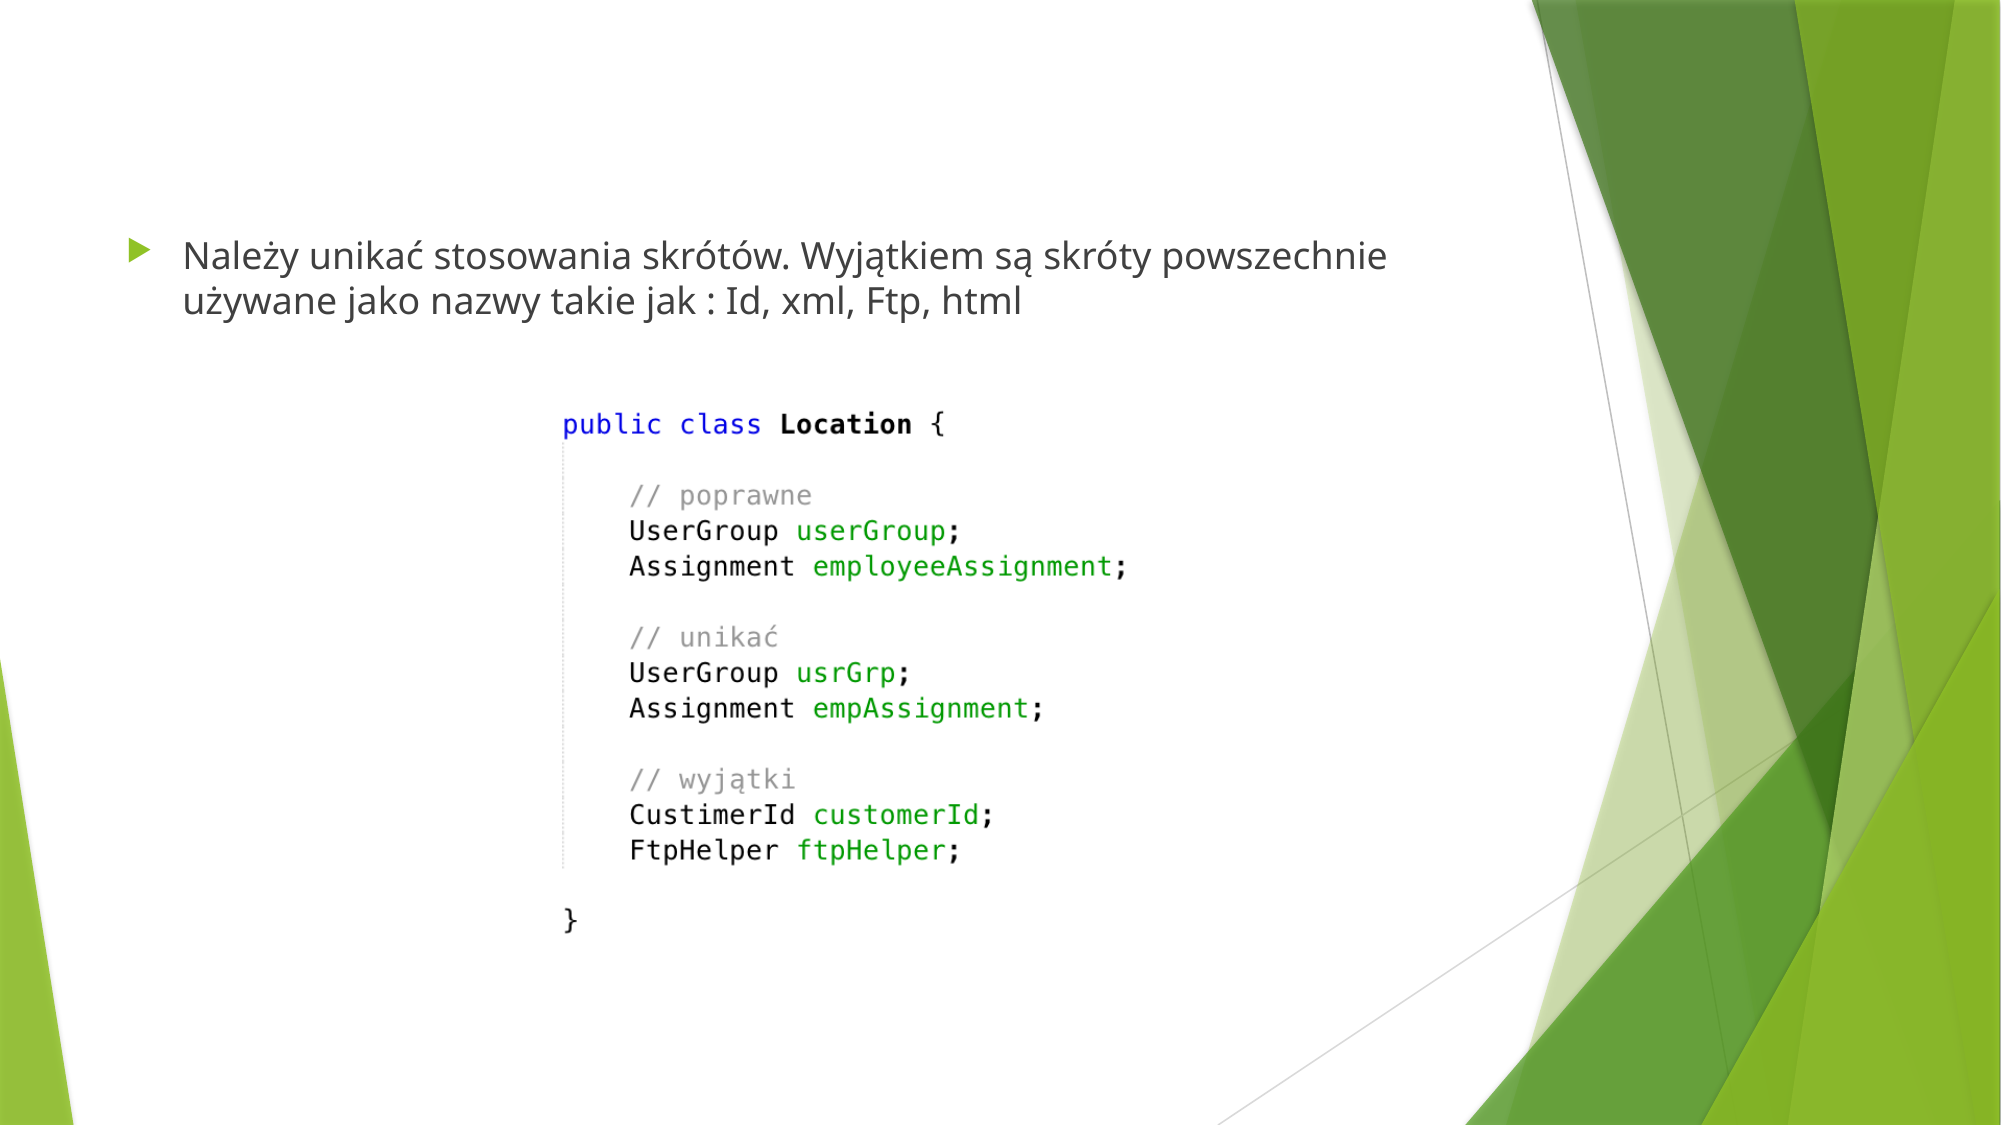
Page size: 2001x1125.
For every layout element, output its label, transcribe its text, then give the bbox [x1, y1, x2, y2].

list Należy unikać stosowania skrótów. Wyjątkiem są skróty powszechnie używane jako nazwy takie jak : Id, xml, Ftp, html [111, 224, 1522, 992]
picture [532, 396, 1203, 966]
